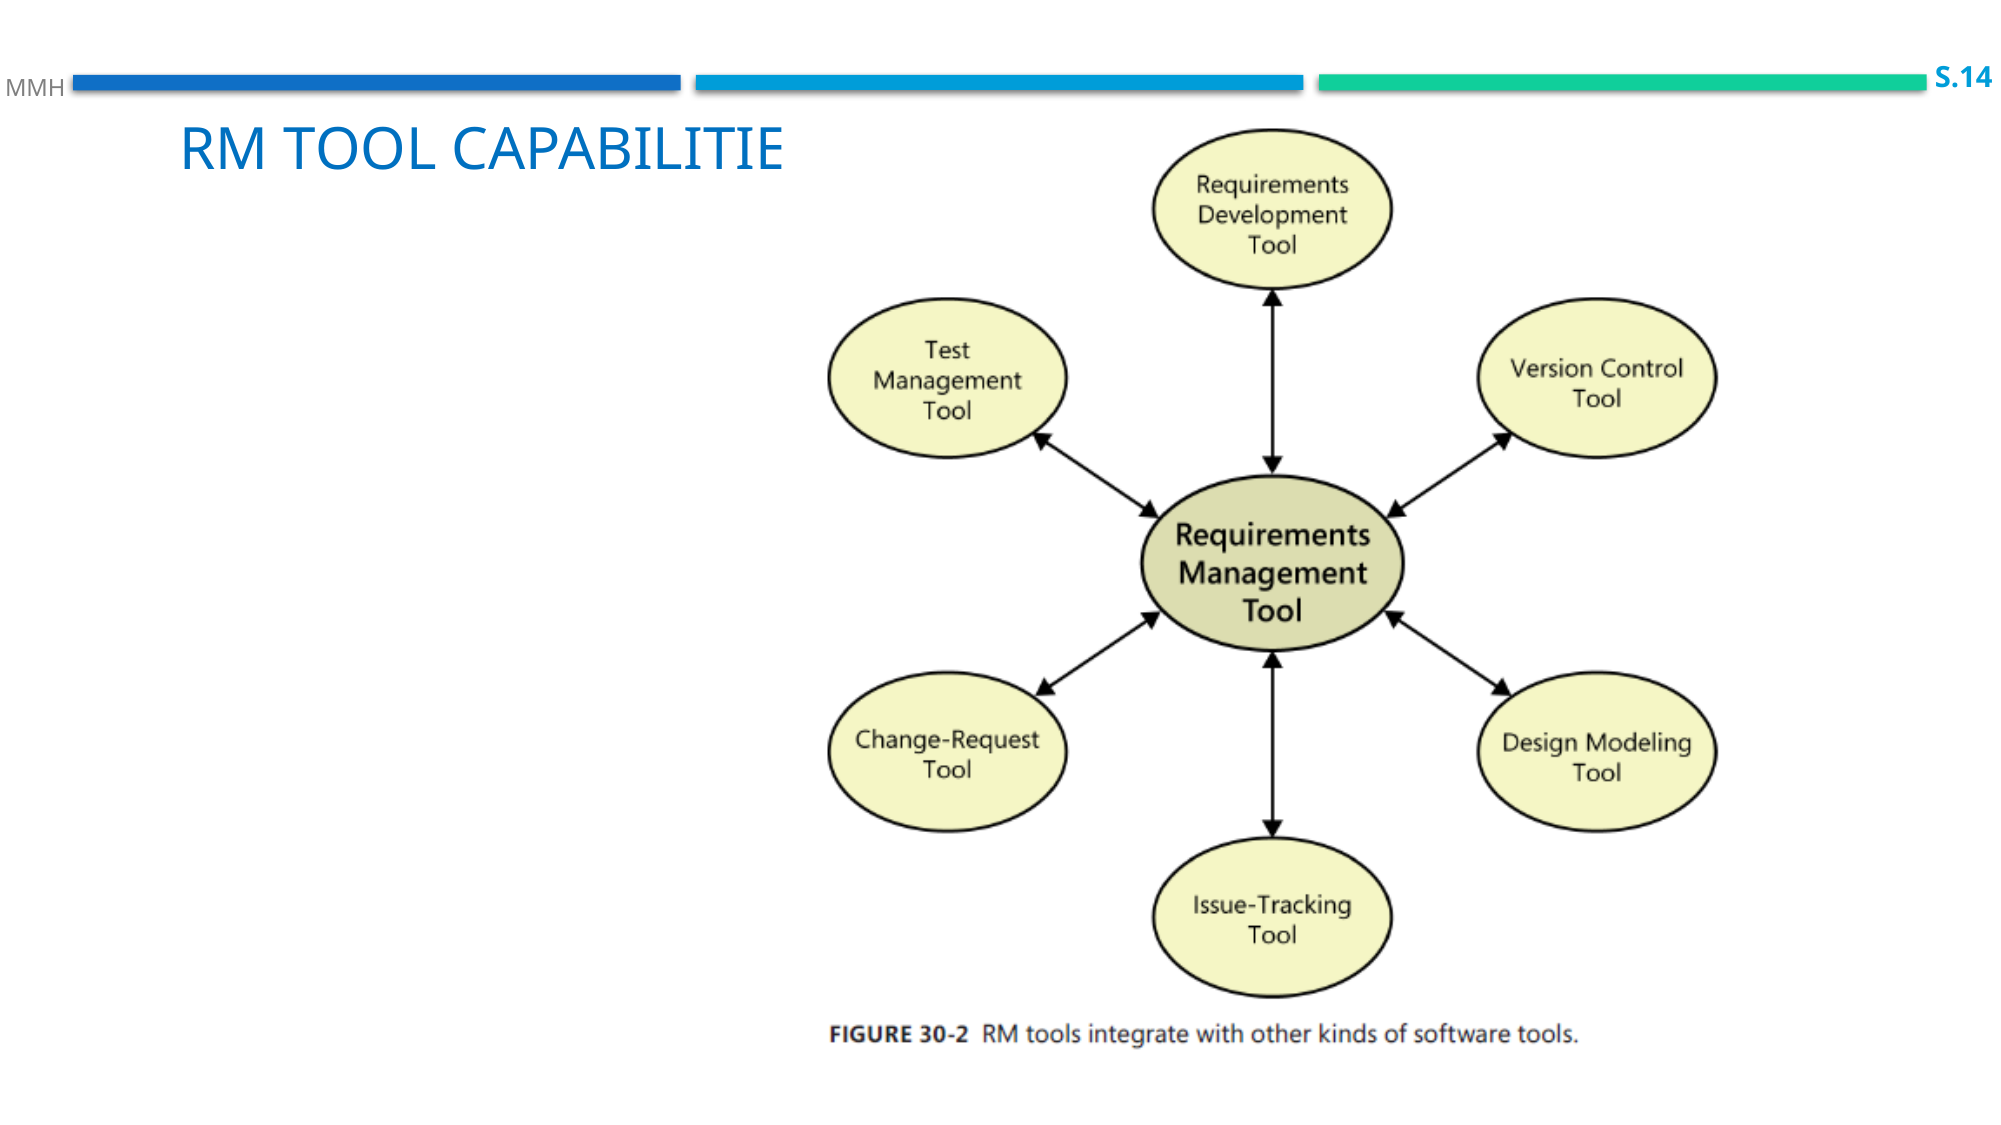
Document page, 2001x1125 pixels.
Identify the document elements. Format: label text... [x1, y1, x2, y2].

picture [780, 114, 1733, 1059]
text_box S.14 [1920, 62, 2000, 95]
title RM tool capabilities [164, 93, 1892, 189]
text_box MMH [0, 64, 83, 110]
